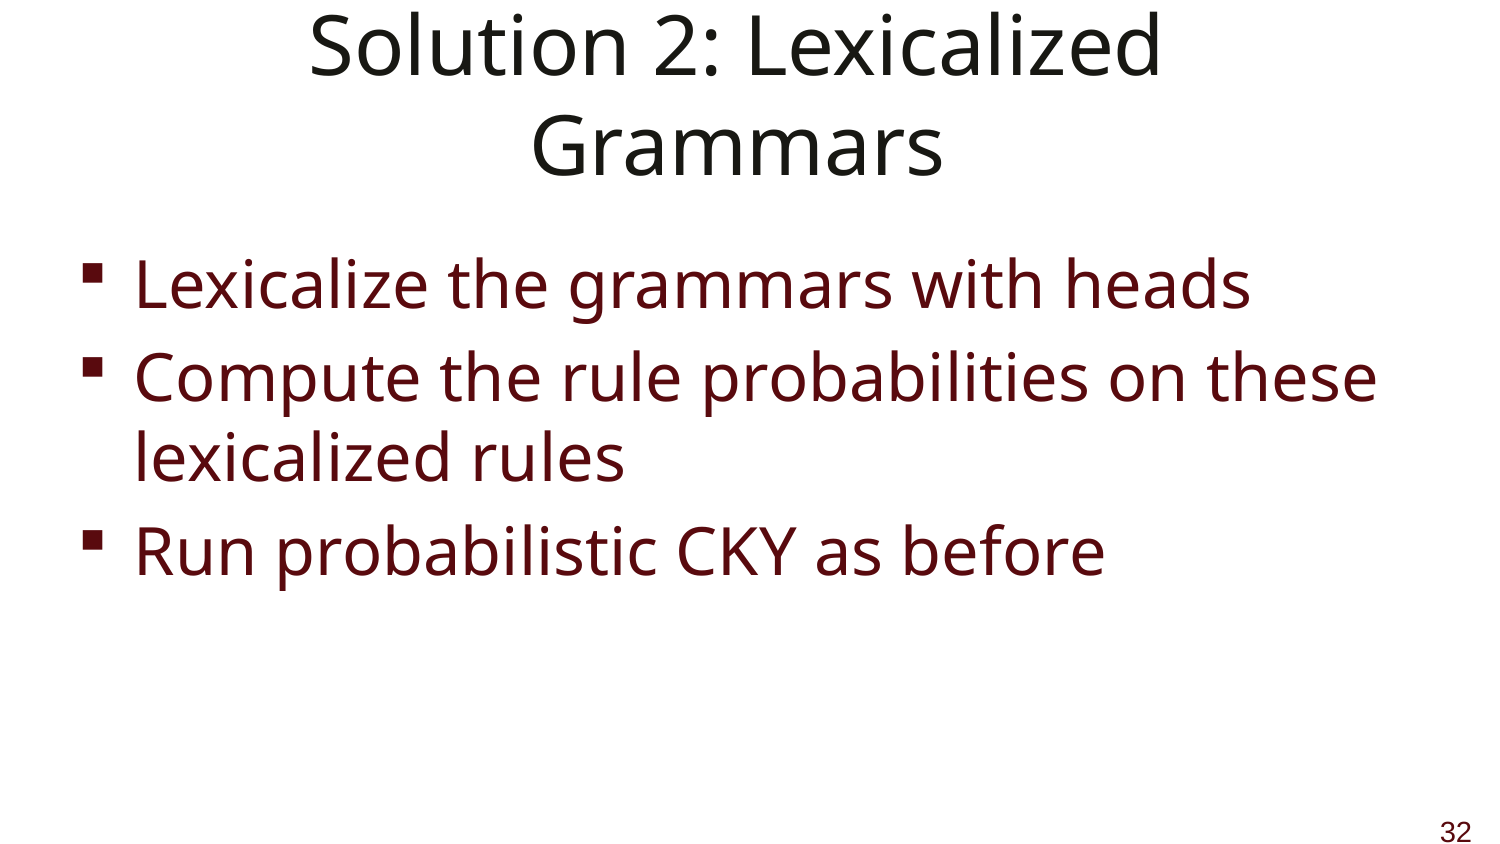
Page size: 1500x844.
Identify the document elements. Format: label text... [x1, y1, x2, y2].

title Solution 2: Lexicalized Grammars [106, 28, 1369, 157]
slide_number 32 [1425, 806, 1500, 844]
list Lexicalize the grammars with heads Compute the rule probabilities on these lexicalized rules Run probabilistic CKY as before [62, 234, 1413, 735]
